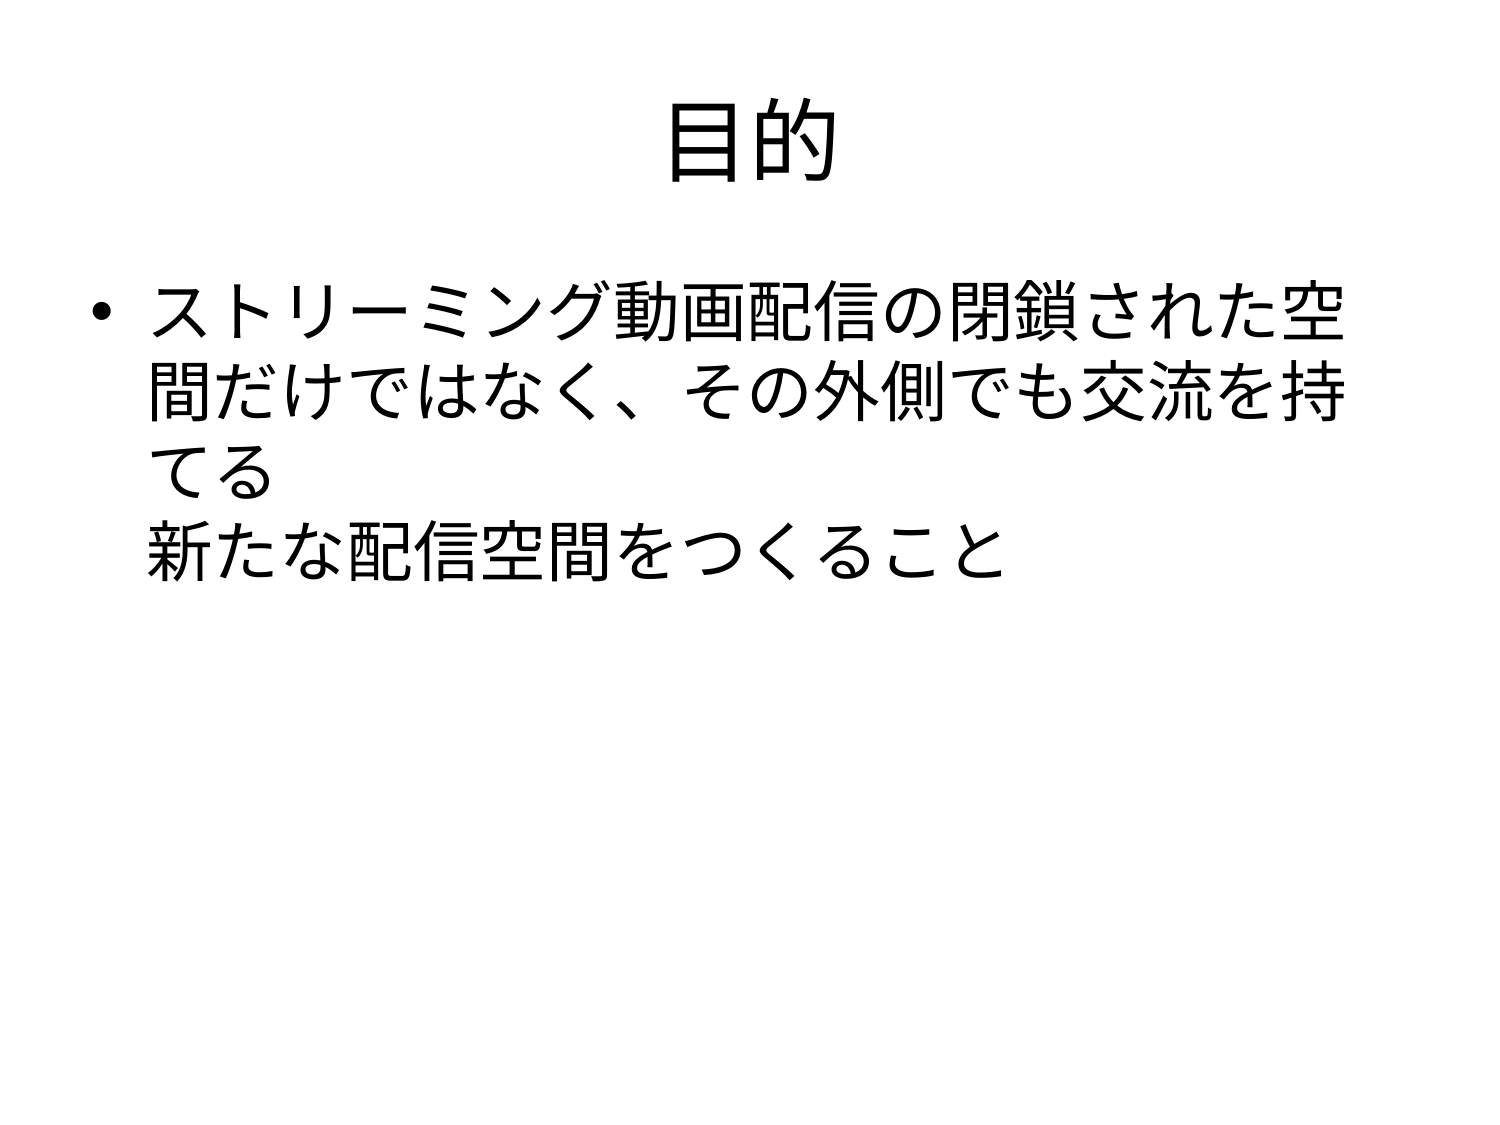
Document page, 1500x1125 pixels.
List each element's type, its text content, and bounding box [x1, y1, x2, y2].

title 目的 [75, 45, 1425, 233]
list ストリーミング動画配信の閉鎖された空間だけではなく、その外側でも交流を持てる 新たな配信空間をつくること [75, 262, 1425, 1005]
